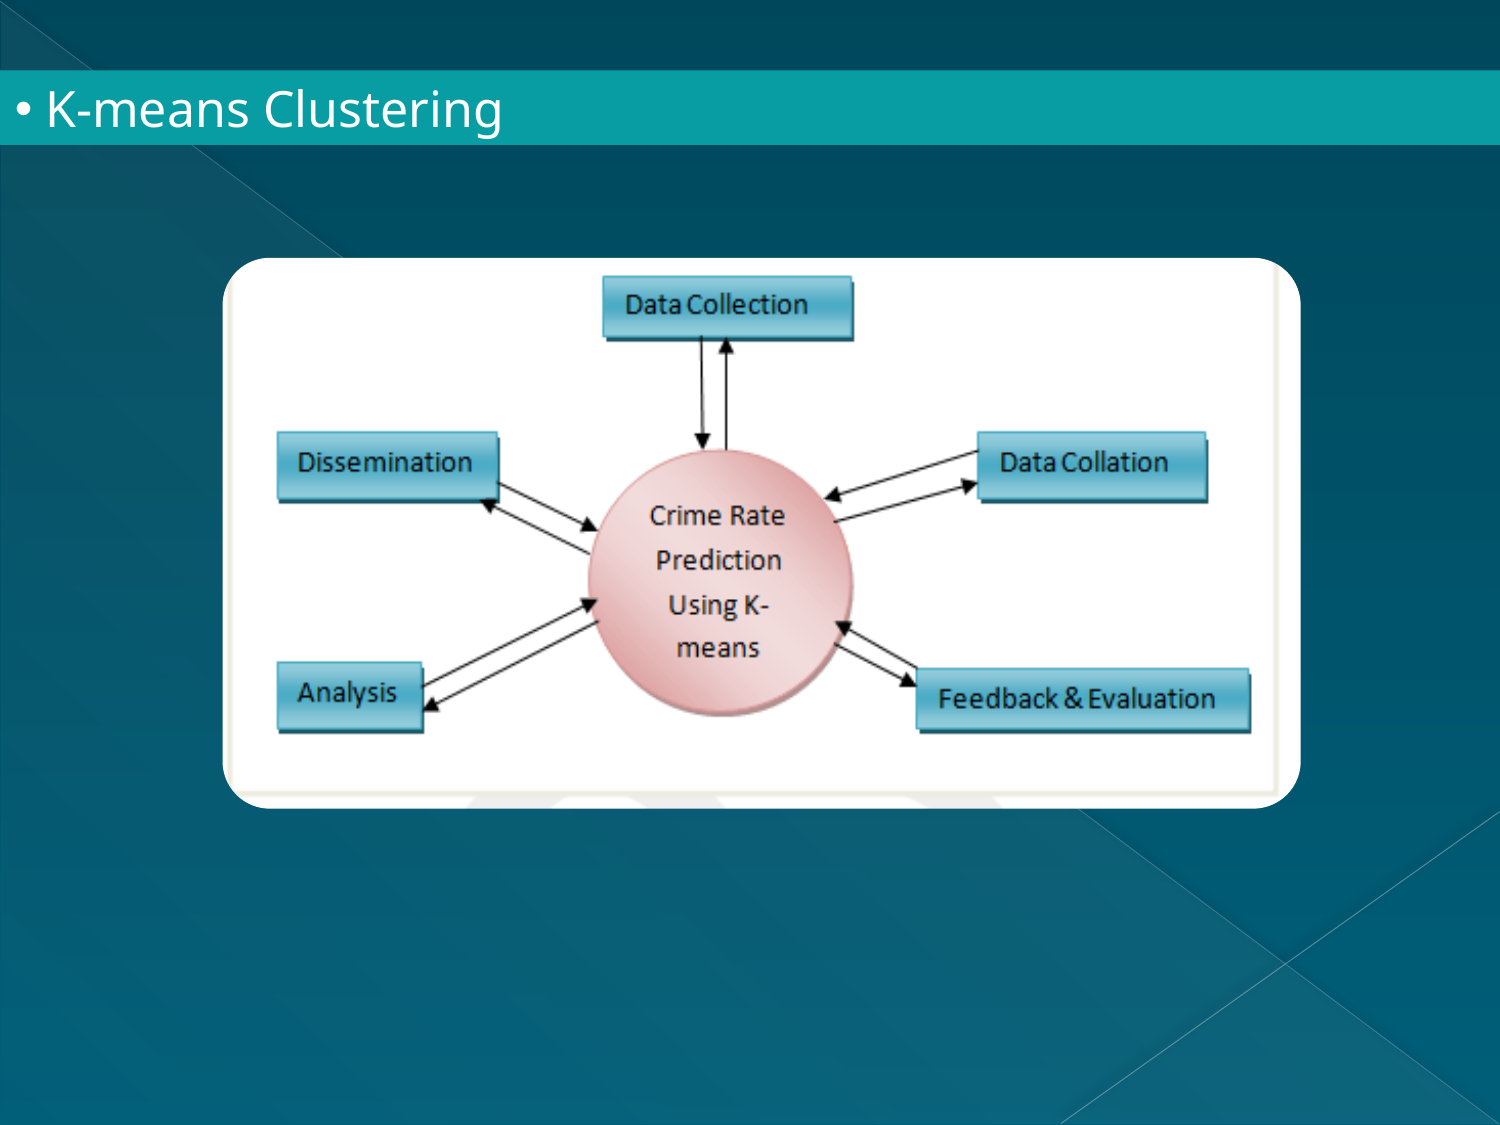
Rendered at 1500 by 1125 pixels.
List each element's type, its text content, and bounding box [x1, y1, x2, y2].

text_box K-means Clustering [0, 70, 1500, 145]
picture [210, 385, 214, 496]
picture [215, 257, 1300, 809]
